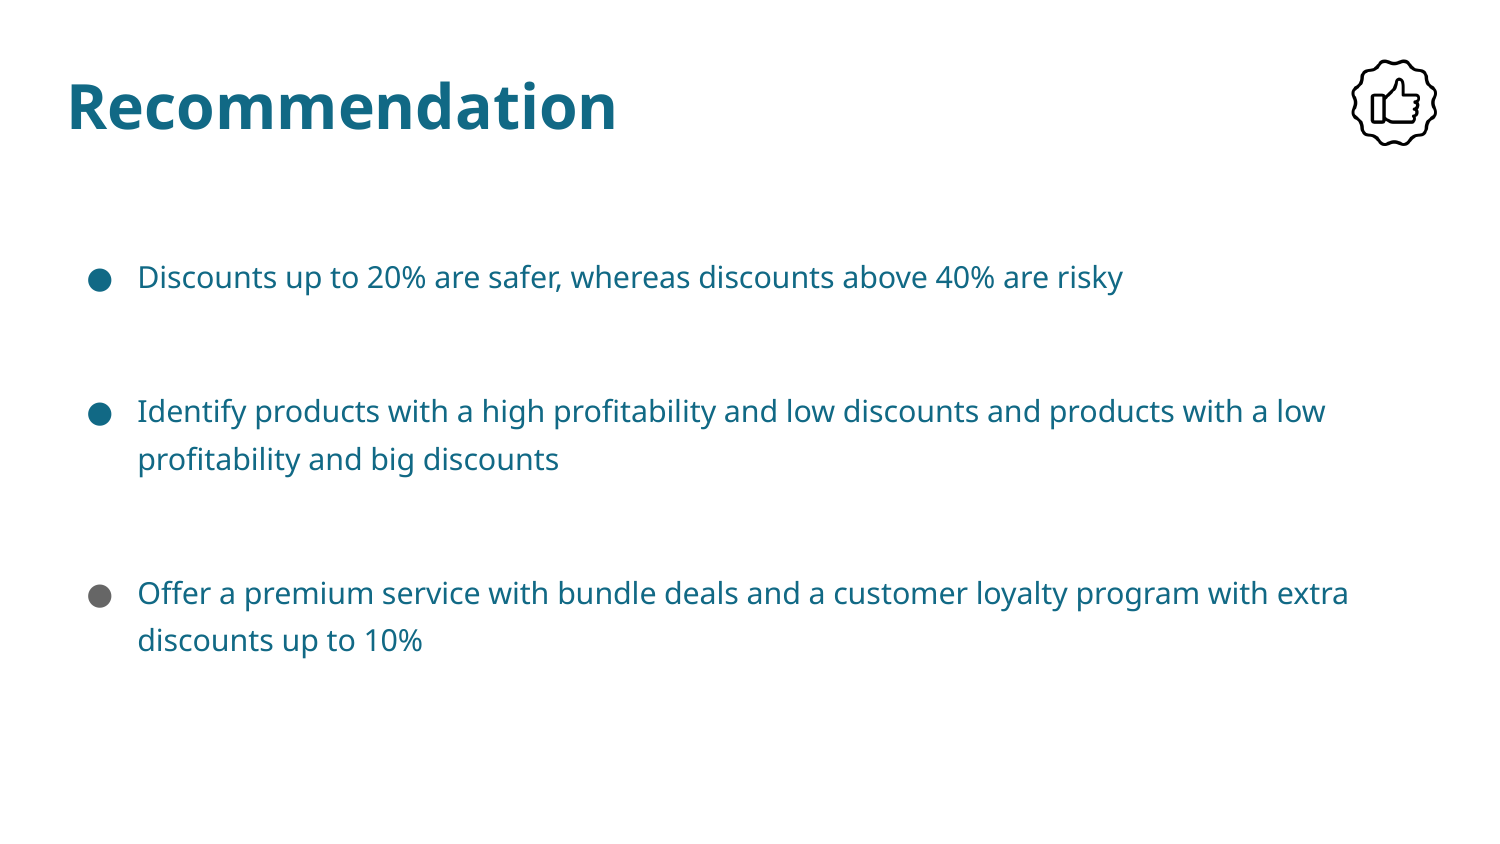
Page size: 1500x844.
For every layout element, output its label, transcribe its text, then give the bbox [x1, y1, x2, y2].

picture [1339, 47, 1450, 158]
title Recommendation [51, 48, 1449, 180]
list Discounts up to 20% are safer, whereas discounts above 40% are risky Identify products with a high profitability and low discounts and products with a low profitability and big discounts Offer a premium service with bundle deals and a customer loyalty program with extra discounts up to 10% [51, 234, 1449, 677]
